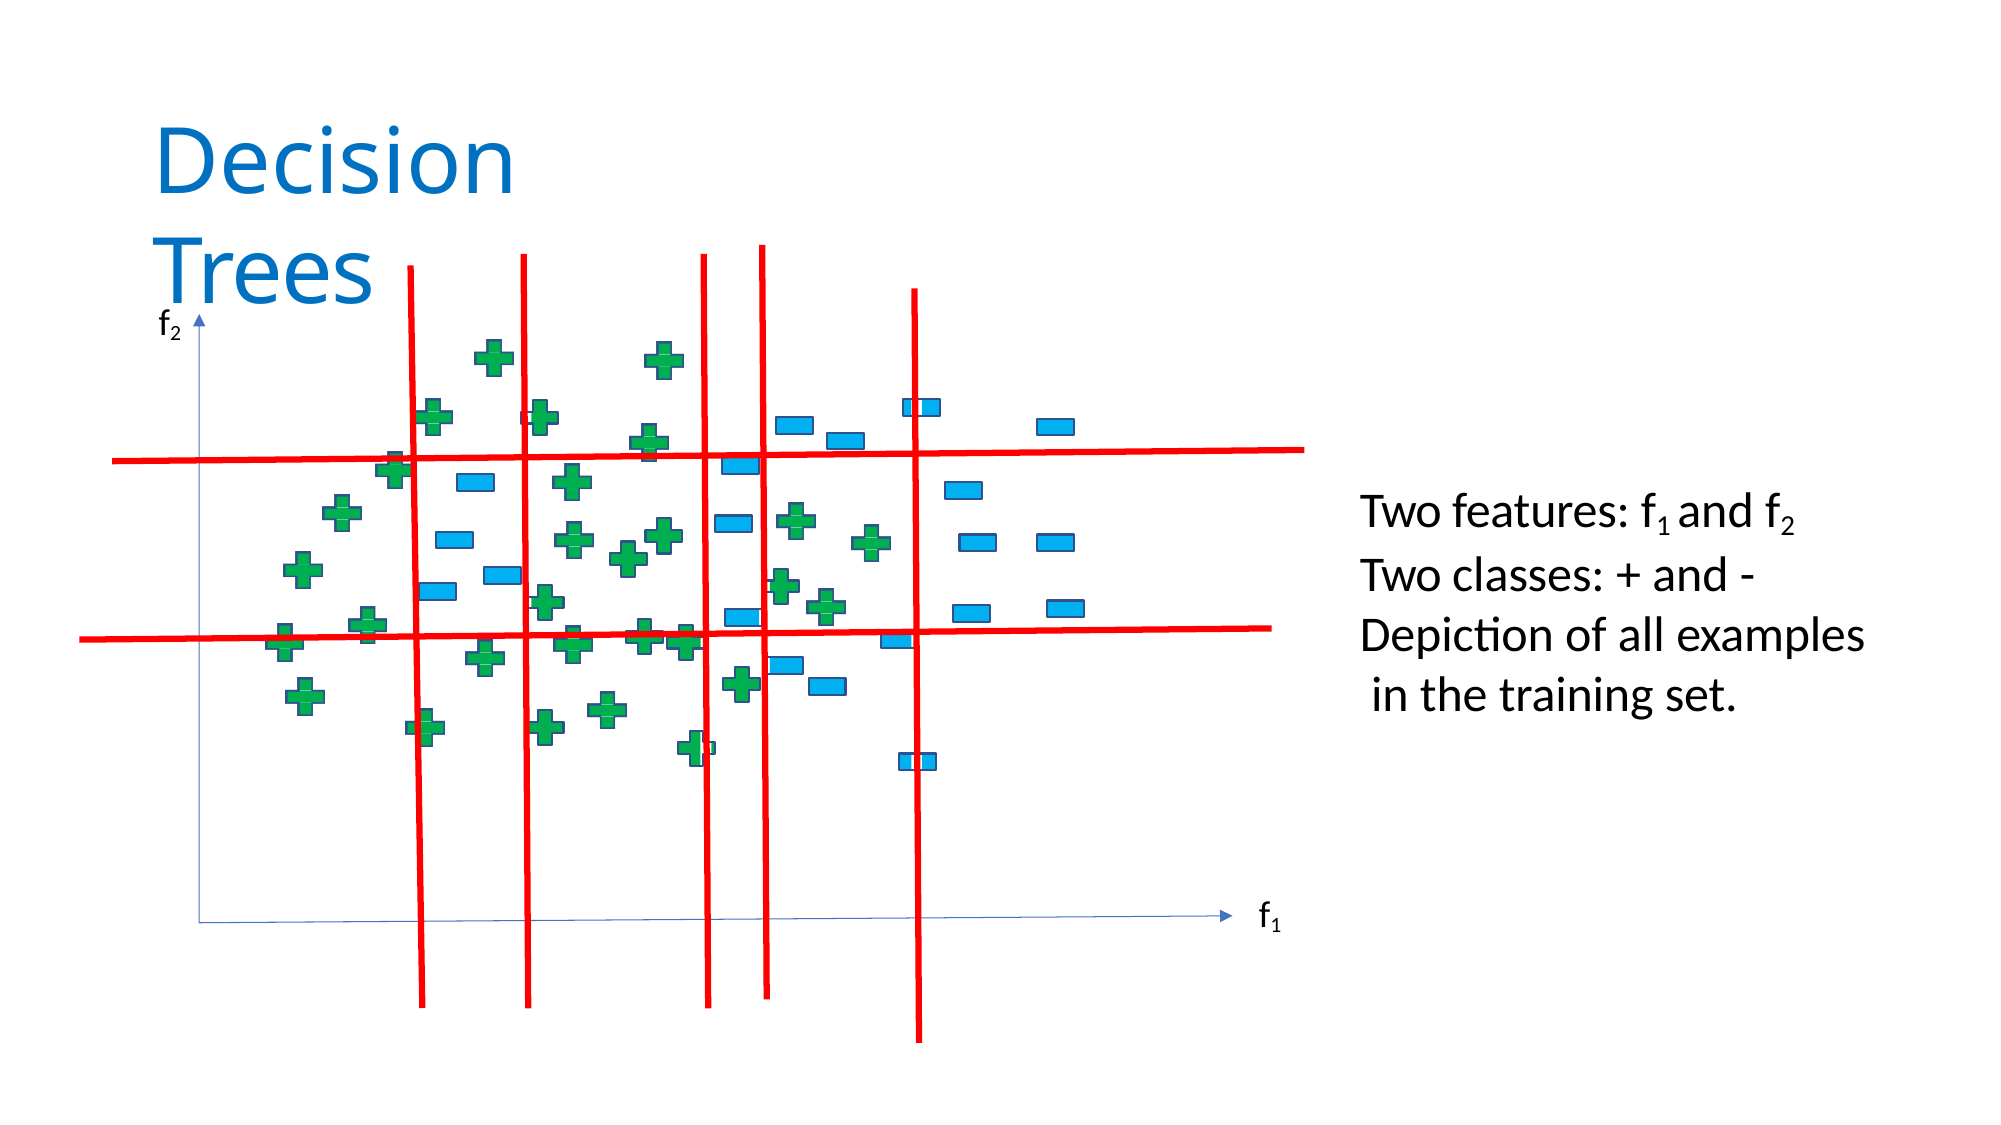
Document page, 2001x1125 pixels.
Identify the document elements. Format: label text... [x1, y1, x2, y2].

text_box Two features: f1 and f2 Two classes: + and - Depiction of all examples in the training set. [1353, 475, 1875, 722]
title Decision Trees [150, 100, 682, 240]
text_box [75, 241, 1308, 1047]
